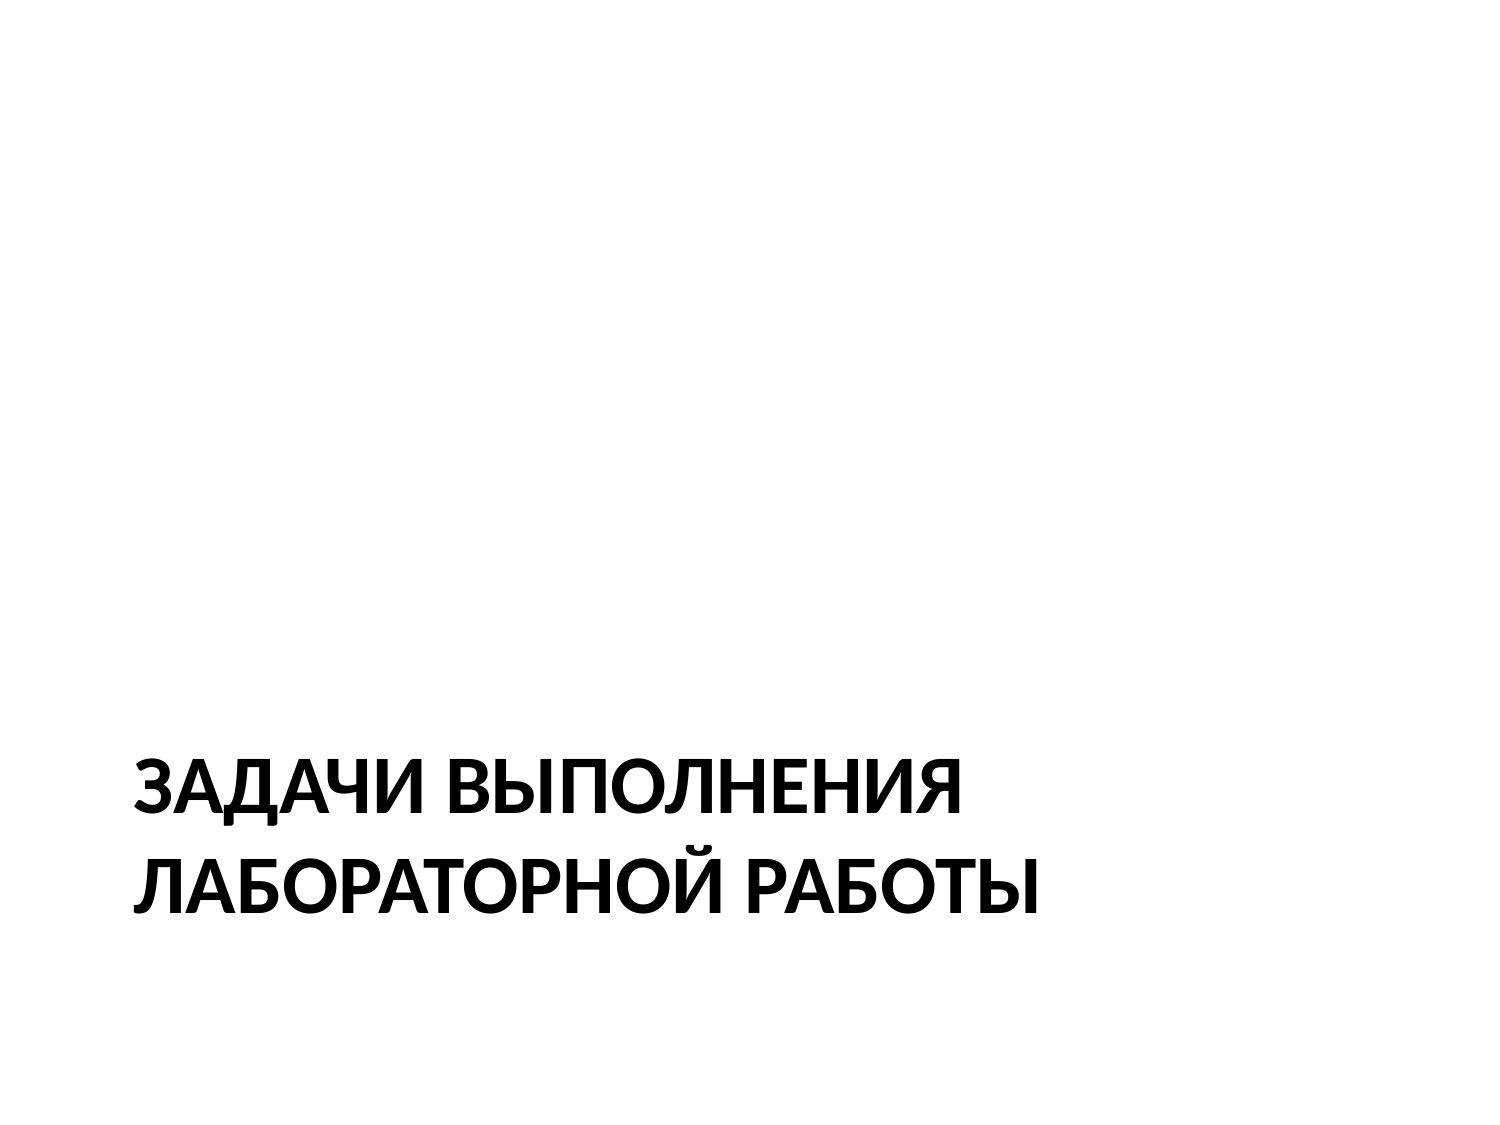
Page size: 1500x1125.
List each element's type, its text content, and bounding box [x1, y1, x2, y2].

title Задачи выполнения лабораторной работы [118, 722, 1394, 947]
